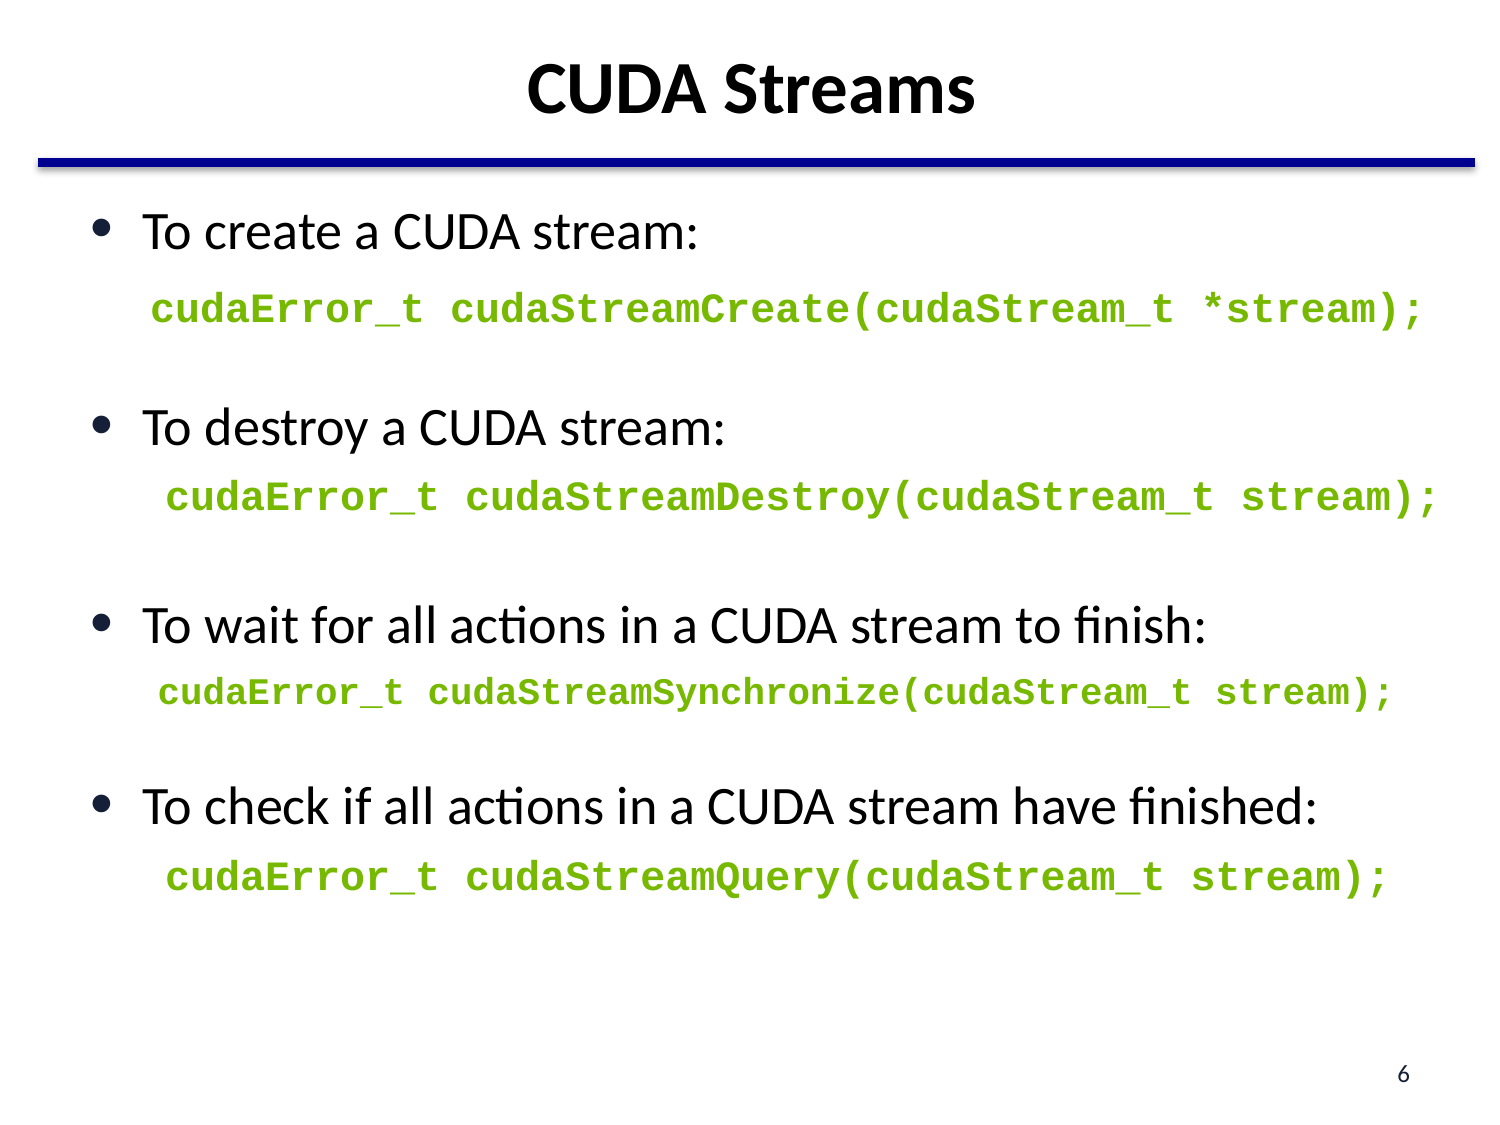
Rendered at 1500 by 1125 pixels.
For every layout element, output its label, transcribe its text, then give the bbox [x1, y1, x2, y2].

slide_number 6 [1074, 1042, 1425, 1103]
list To create a CUDA stream: cudaError_t cudaStreamCreate(cudaStream_t *stream); To destroy a CUDA stream: cudaError_t cudaStreamDestroy(cudaStream_t stream); To wait for all actions in a CUDA stream to finish: cudaError_t cudaStreamSynchronize(cudaStream_t stream); To check if all actions in a CUDA stream have finished: cudaError_t cudaStreamQuery(cudaStream_t stream); [75, 187, 1475, 1043]
title CUDA Streams [77, 24, 1428, 143]
